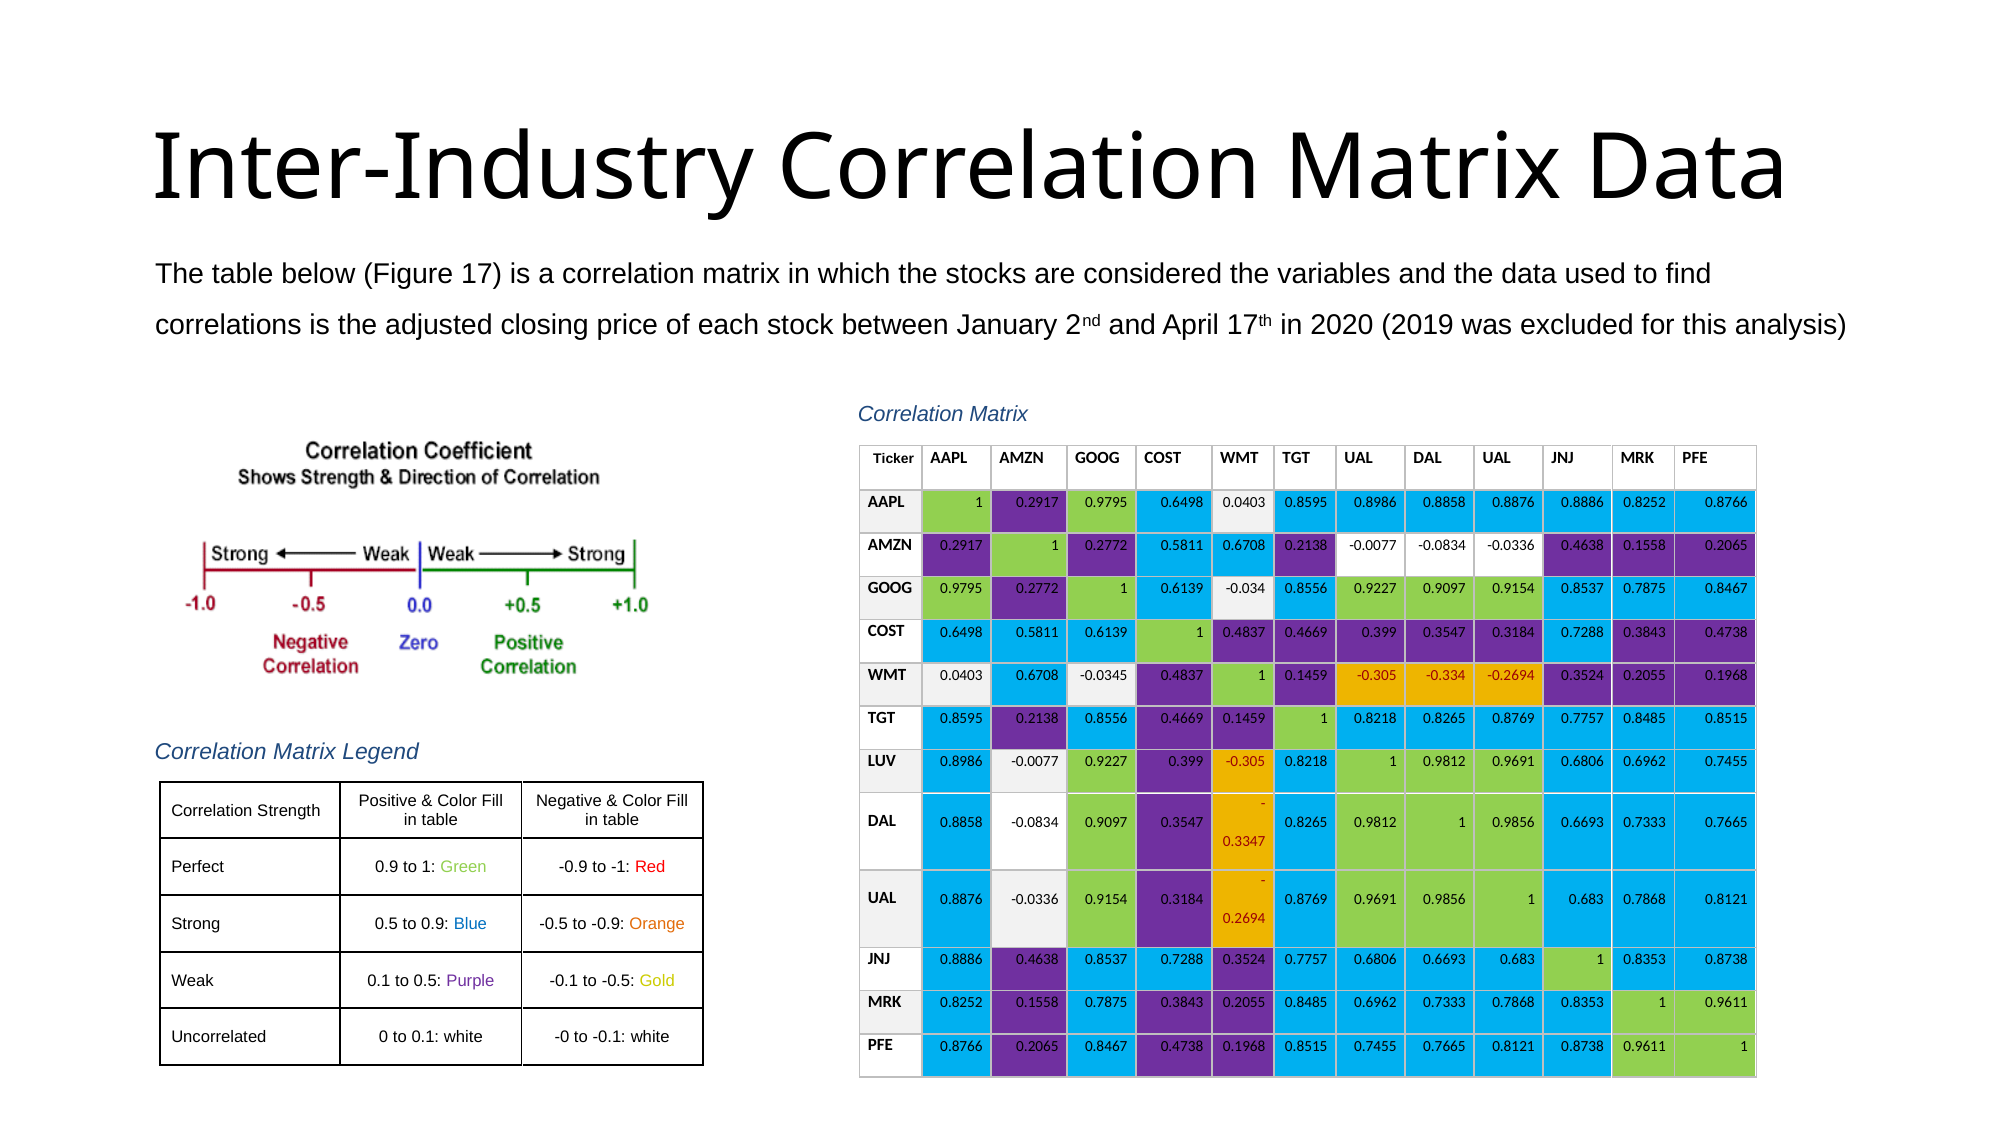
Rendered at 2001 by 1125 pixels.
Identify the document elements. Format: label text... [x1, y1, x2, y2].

picture [137, 772, 714, 1078]
title Inter-Industry Correlation Matrix Data [137, 59, 1863, 278]
list The table below (Figure 17) is a correlation matrix in which the stocks are considered the variables and the data used to find correlations is the adjusted closing price of each stock between January 2nd and April 17th in 2020 (2019 was excluded for this analysis) [139, 229, 1865, 400]
text_box Correlation Matrix Legend [139, 729, 479, 772]
picture [179, 421, 654, 689]
picture [845, 415, 1773, 1078]
text_box Correlation Matrix [857, 399, 1044, 415]
